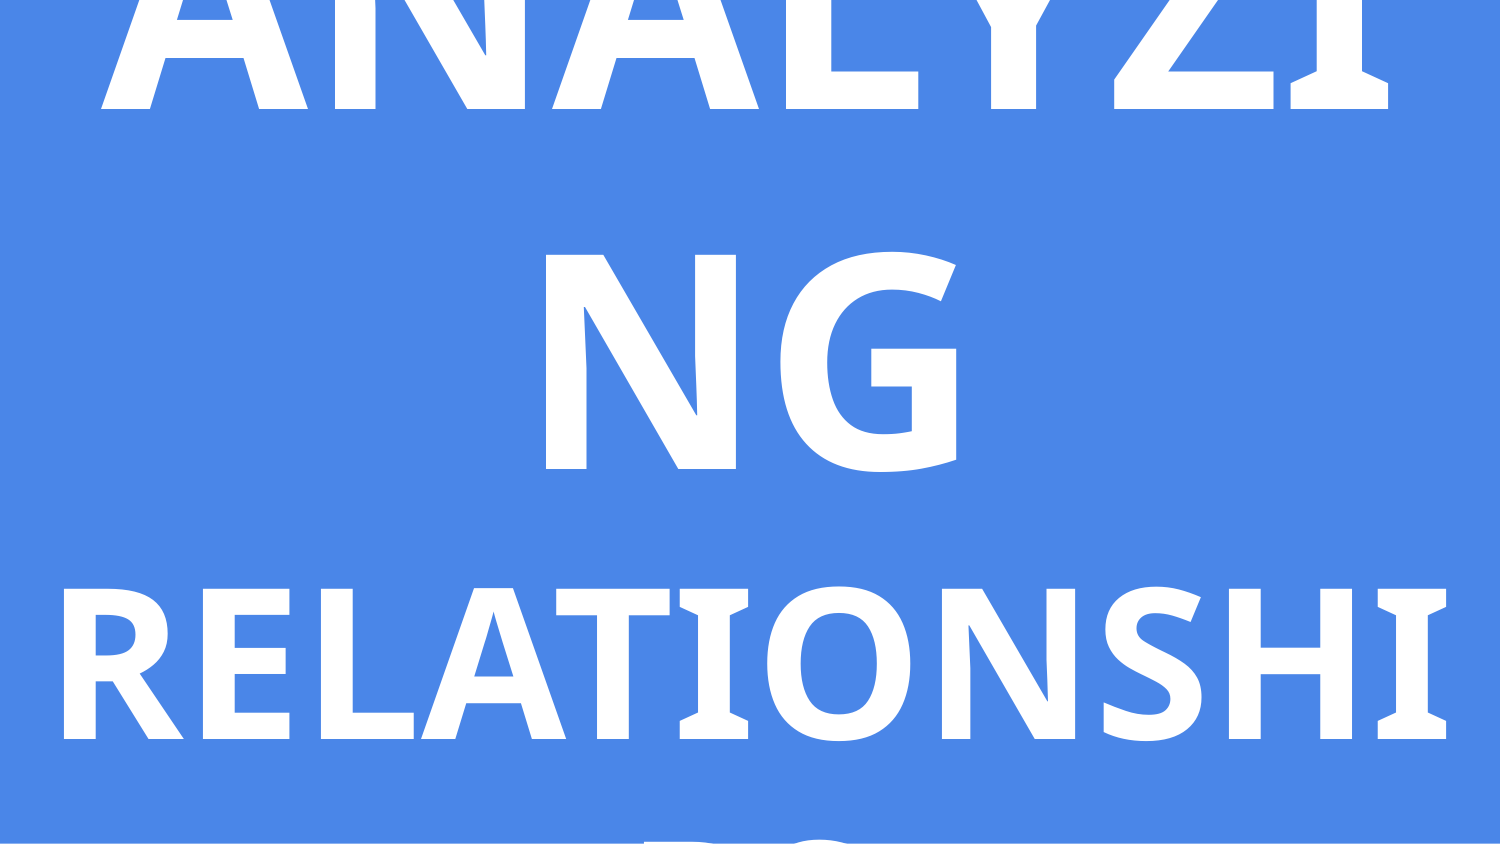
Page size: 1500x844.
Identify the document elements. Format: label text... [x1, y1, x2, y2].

title ANALYZING RELATIONSHIPS [0, 0, 1500, 844]
